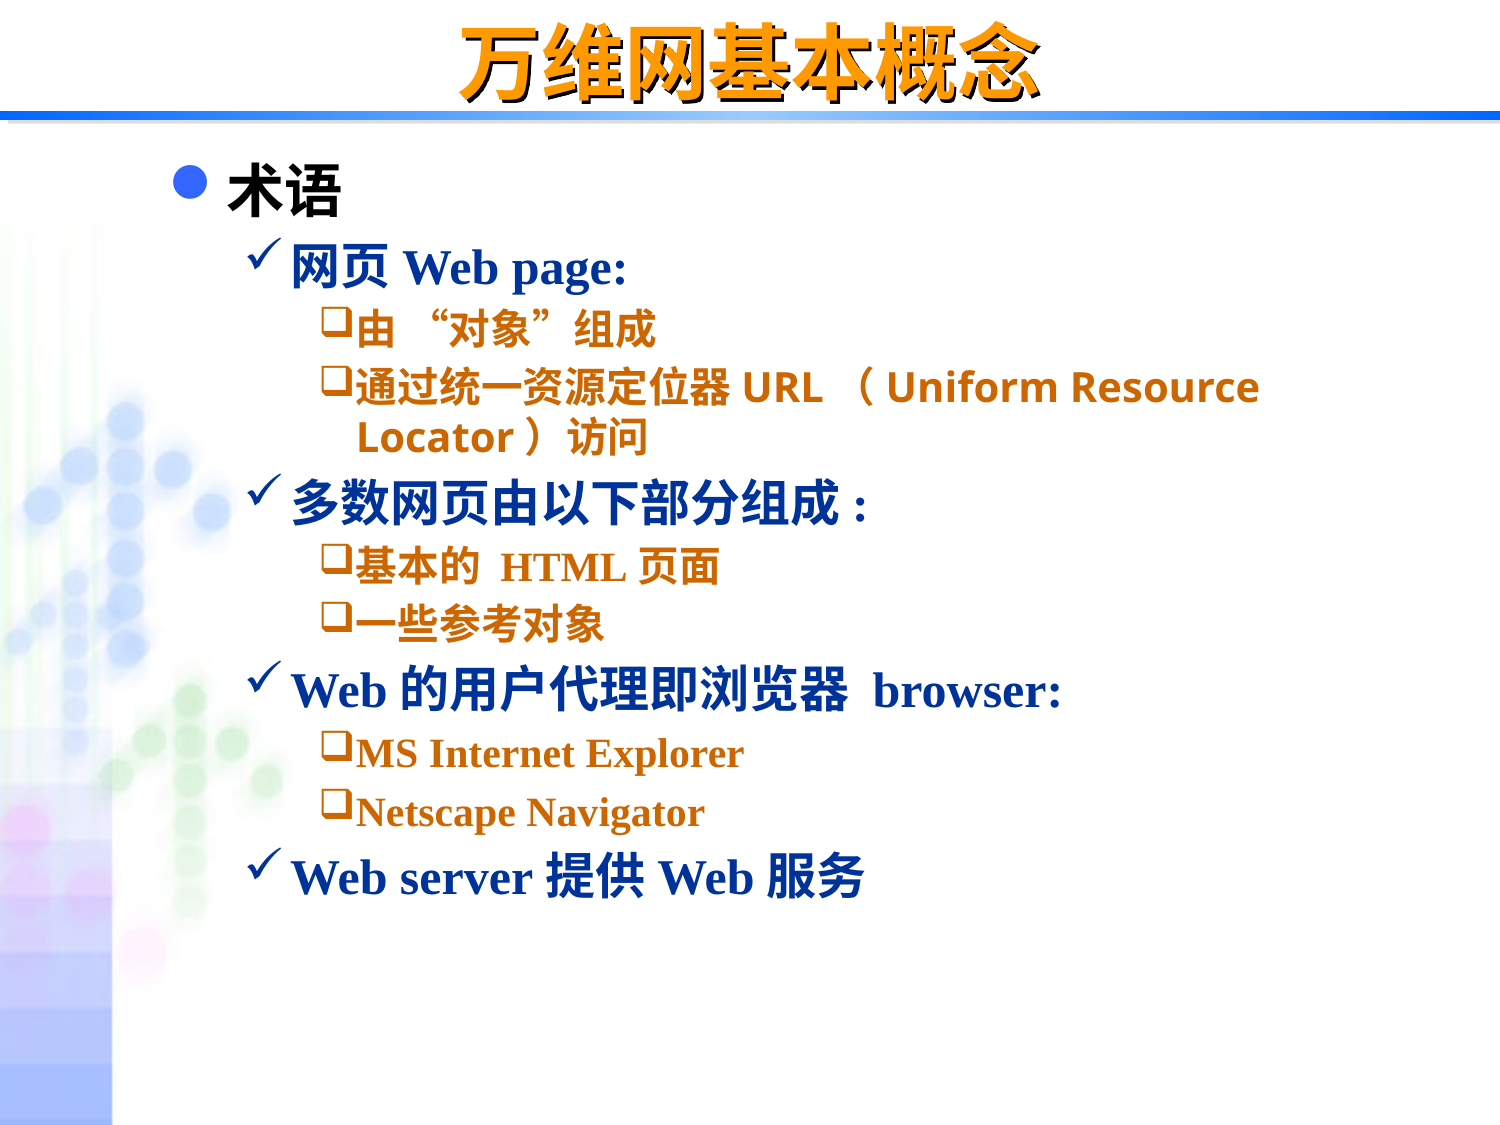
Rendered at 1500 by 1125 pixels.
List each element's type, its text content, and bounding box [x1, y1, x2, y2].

title 万维网基本概念 [117, 1, 1381, 120]
picture [0, 0, 1500, 112]
list 术语 网页Web page: 由 “对象”组成 通过统一资源定位器URL（Uniform Resource Locator）访问 多数网页由以下部分组成: 基本的 HTML页面 一些参考对象 Web的用户代理即浏览器 browser: MS Internet Explorer Netscape Navigator Web server提供Web服务 [152, 146, 1420, 1060]
picture [0, 119, 1500, 1125]
